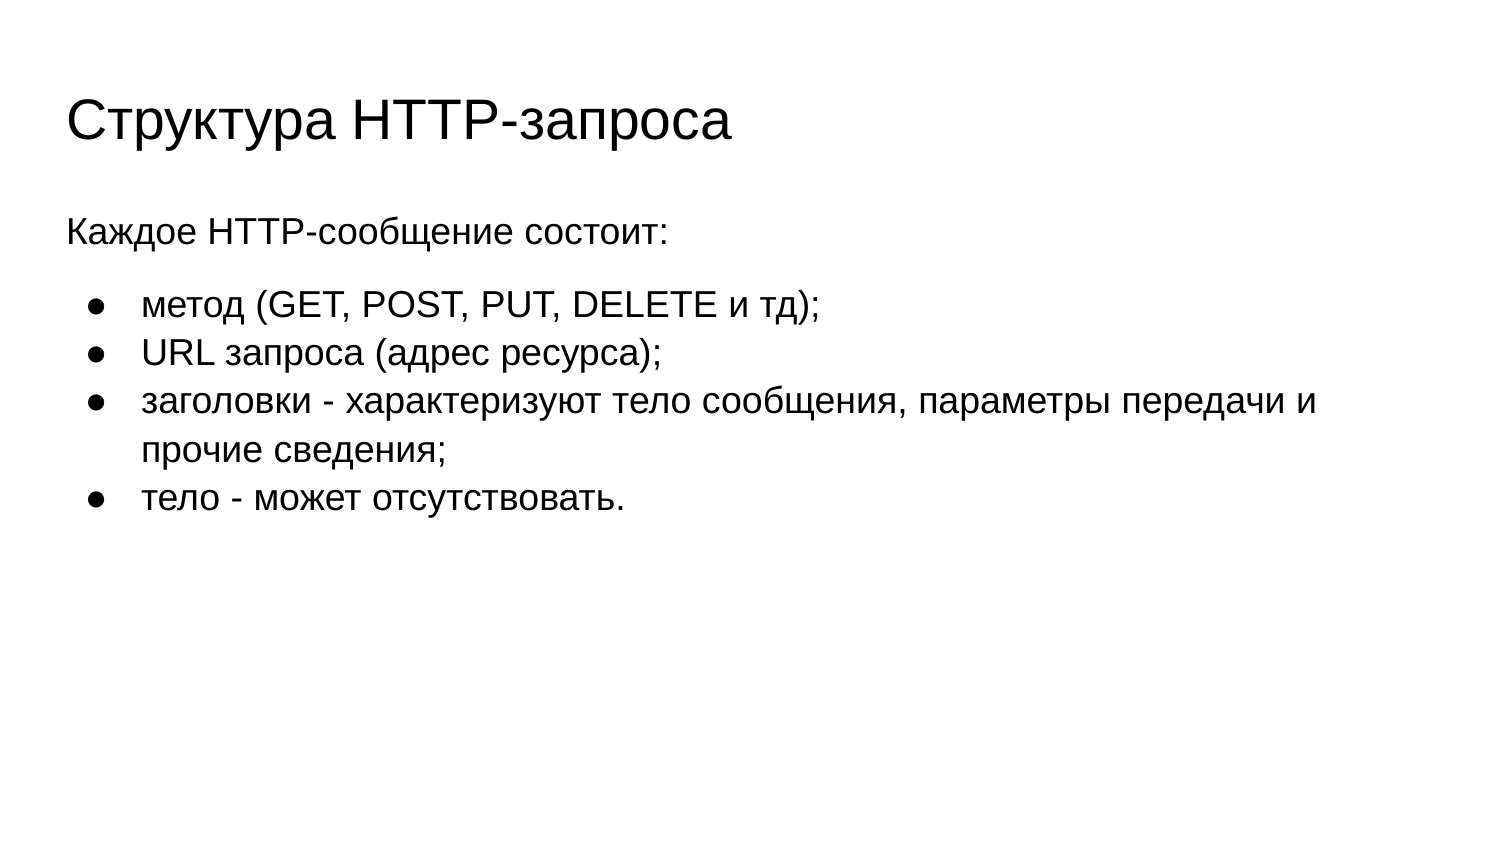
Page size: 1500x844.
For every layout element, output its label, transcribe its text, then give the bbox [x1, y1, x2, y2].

title Структура HTTP-запроса [51, 72, 1449, 167]
list Каждое HTTP-сообщение состоит: метод (GET, POST, PUT, DELETE и тд); URL запроса (адрес ресурса); заголовки - характеризуют тело сообщения, параметры передачи и прочие сведения; тело - может отсутствовать. [51, 189, 1449, 750]
